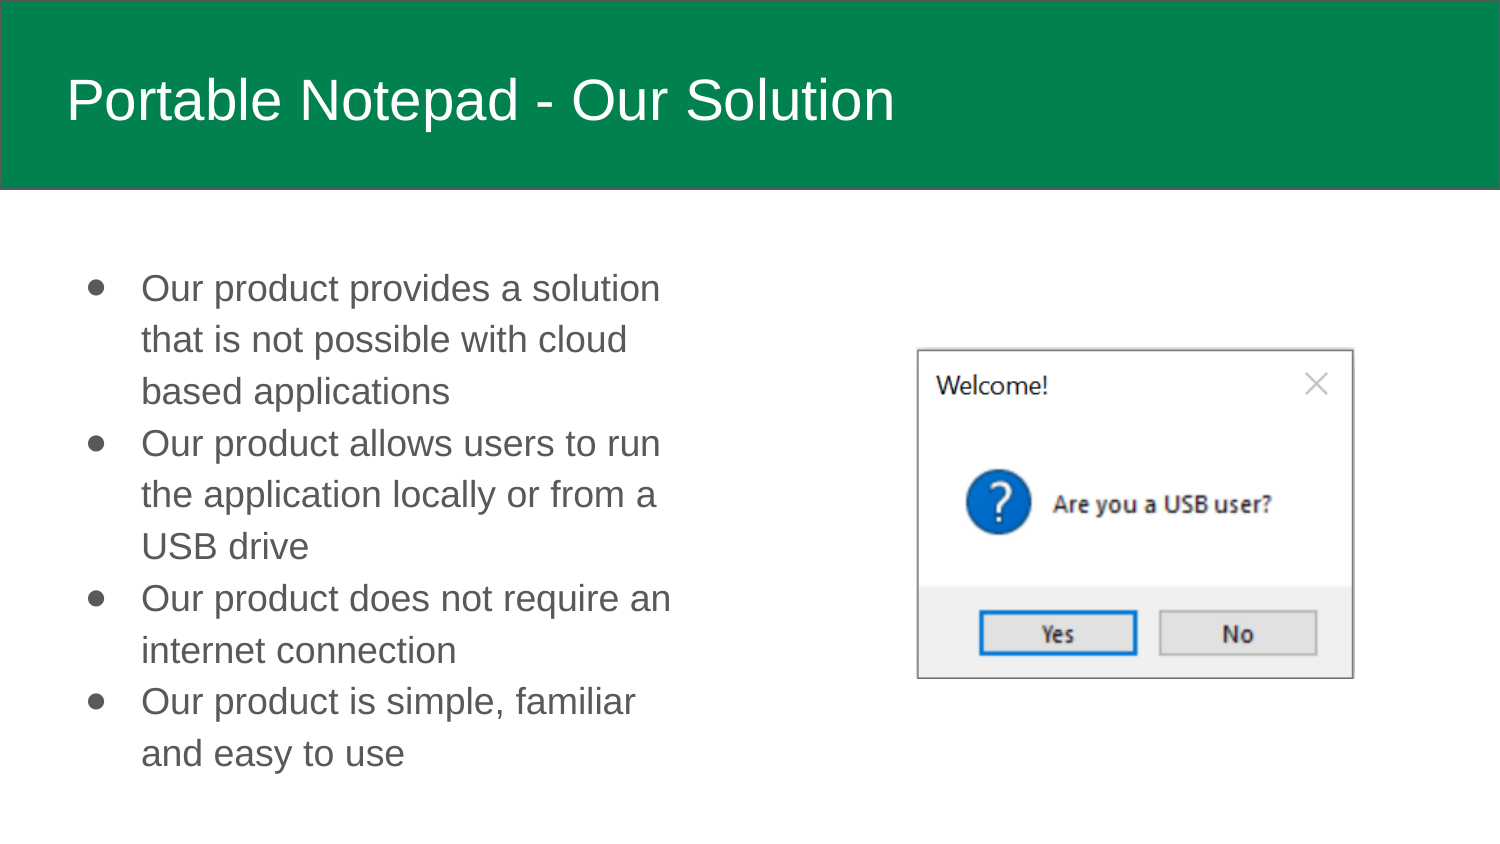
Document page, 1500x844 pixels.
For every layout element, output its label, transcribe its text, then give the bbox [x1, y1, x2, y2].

title Portable Notepad - Our Solution [51, 47, 1449, 142]
list Our product provides a solution that is not possible with cloud based applications Our product allows users to run the application locally or from a USB drive Our product does not require an internet connection Our product is simple, familiar and easy to use [51, 232, 708, 794]
picture [916, 346, 1356, 679]
